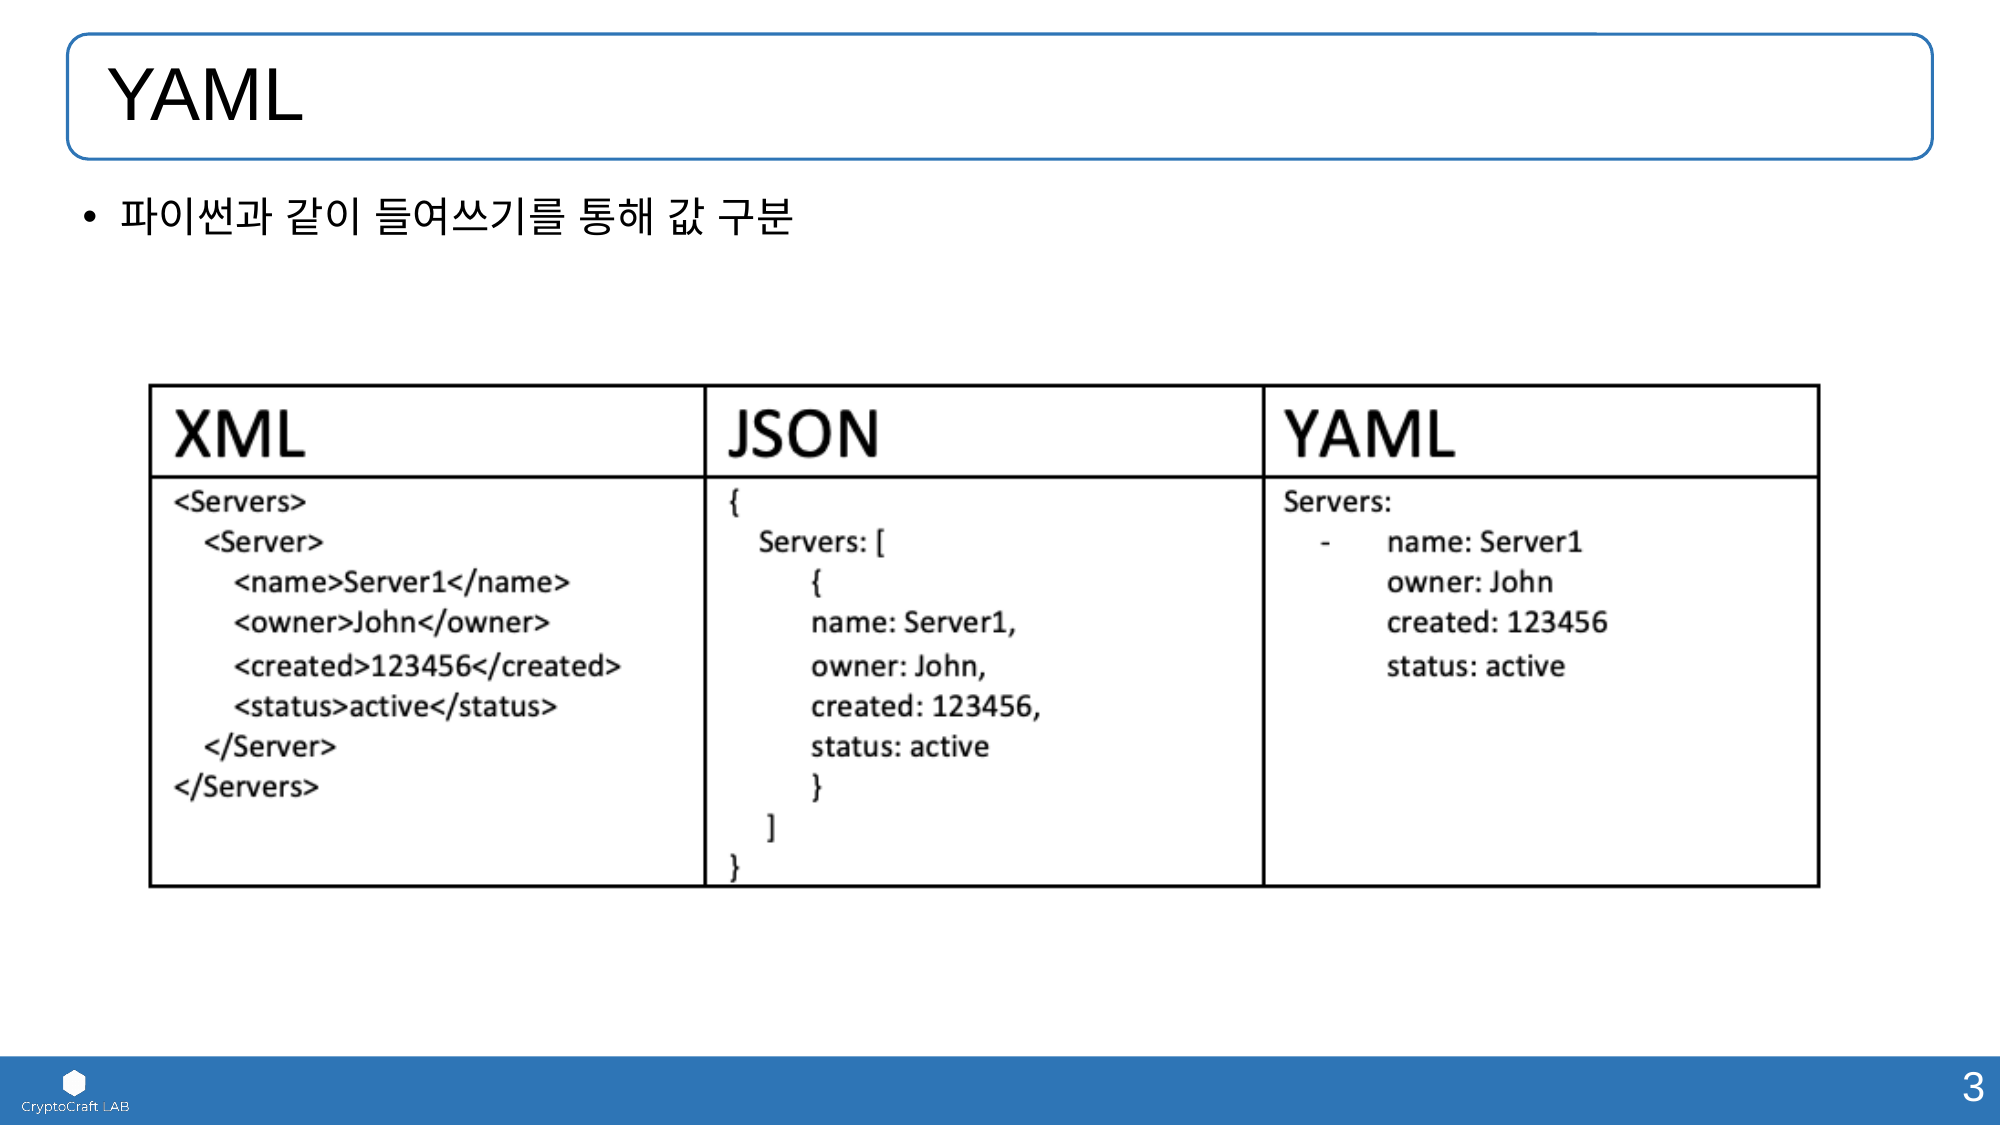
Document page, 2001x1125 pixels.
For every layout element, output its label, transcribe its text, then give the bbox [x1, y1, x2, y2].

picture [13, 1061, 138, 1123]
picture [116, 355, 1884, 936]
list 파이썬과 같이 들여쓰기를 통해 값 구분 [67, 189, 1933, 1019]
title YAML [91, 34, 1933, 160]
